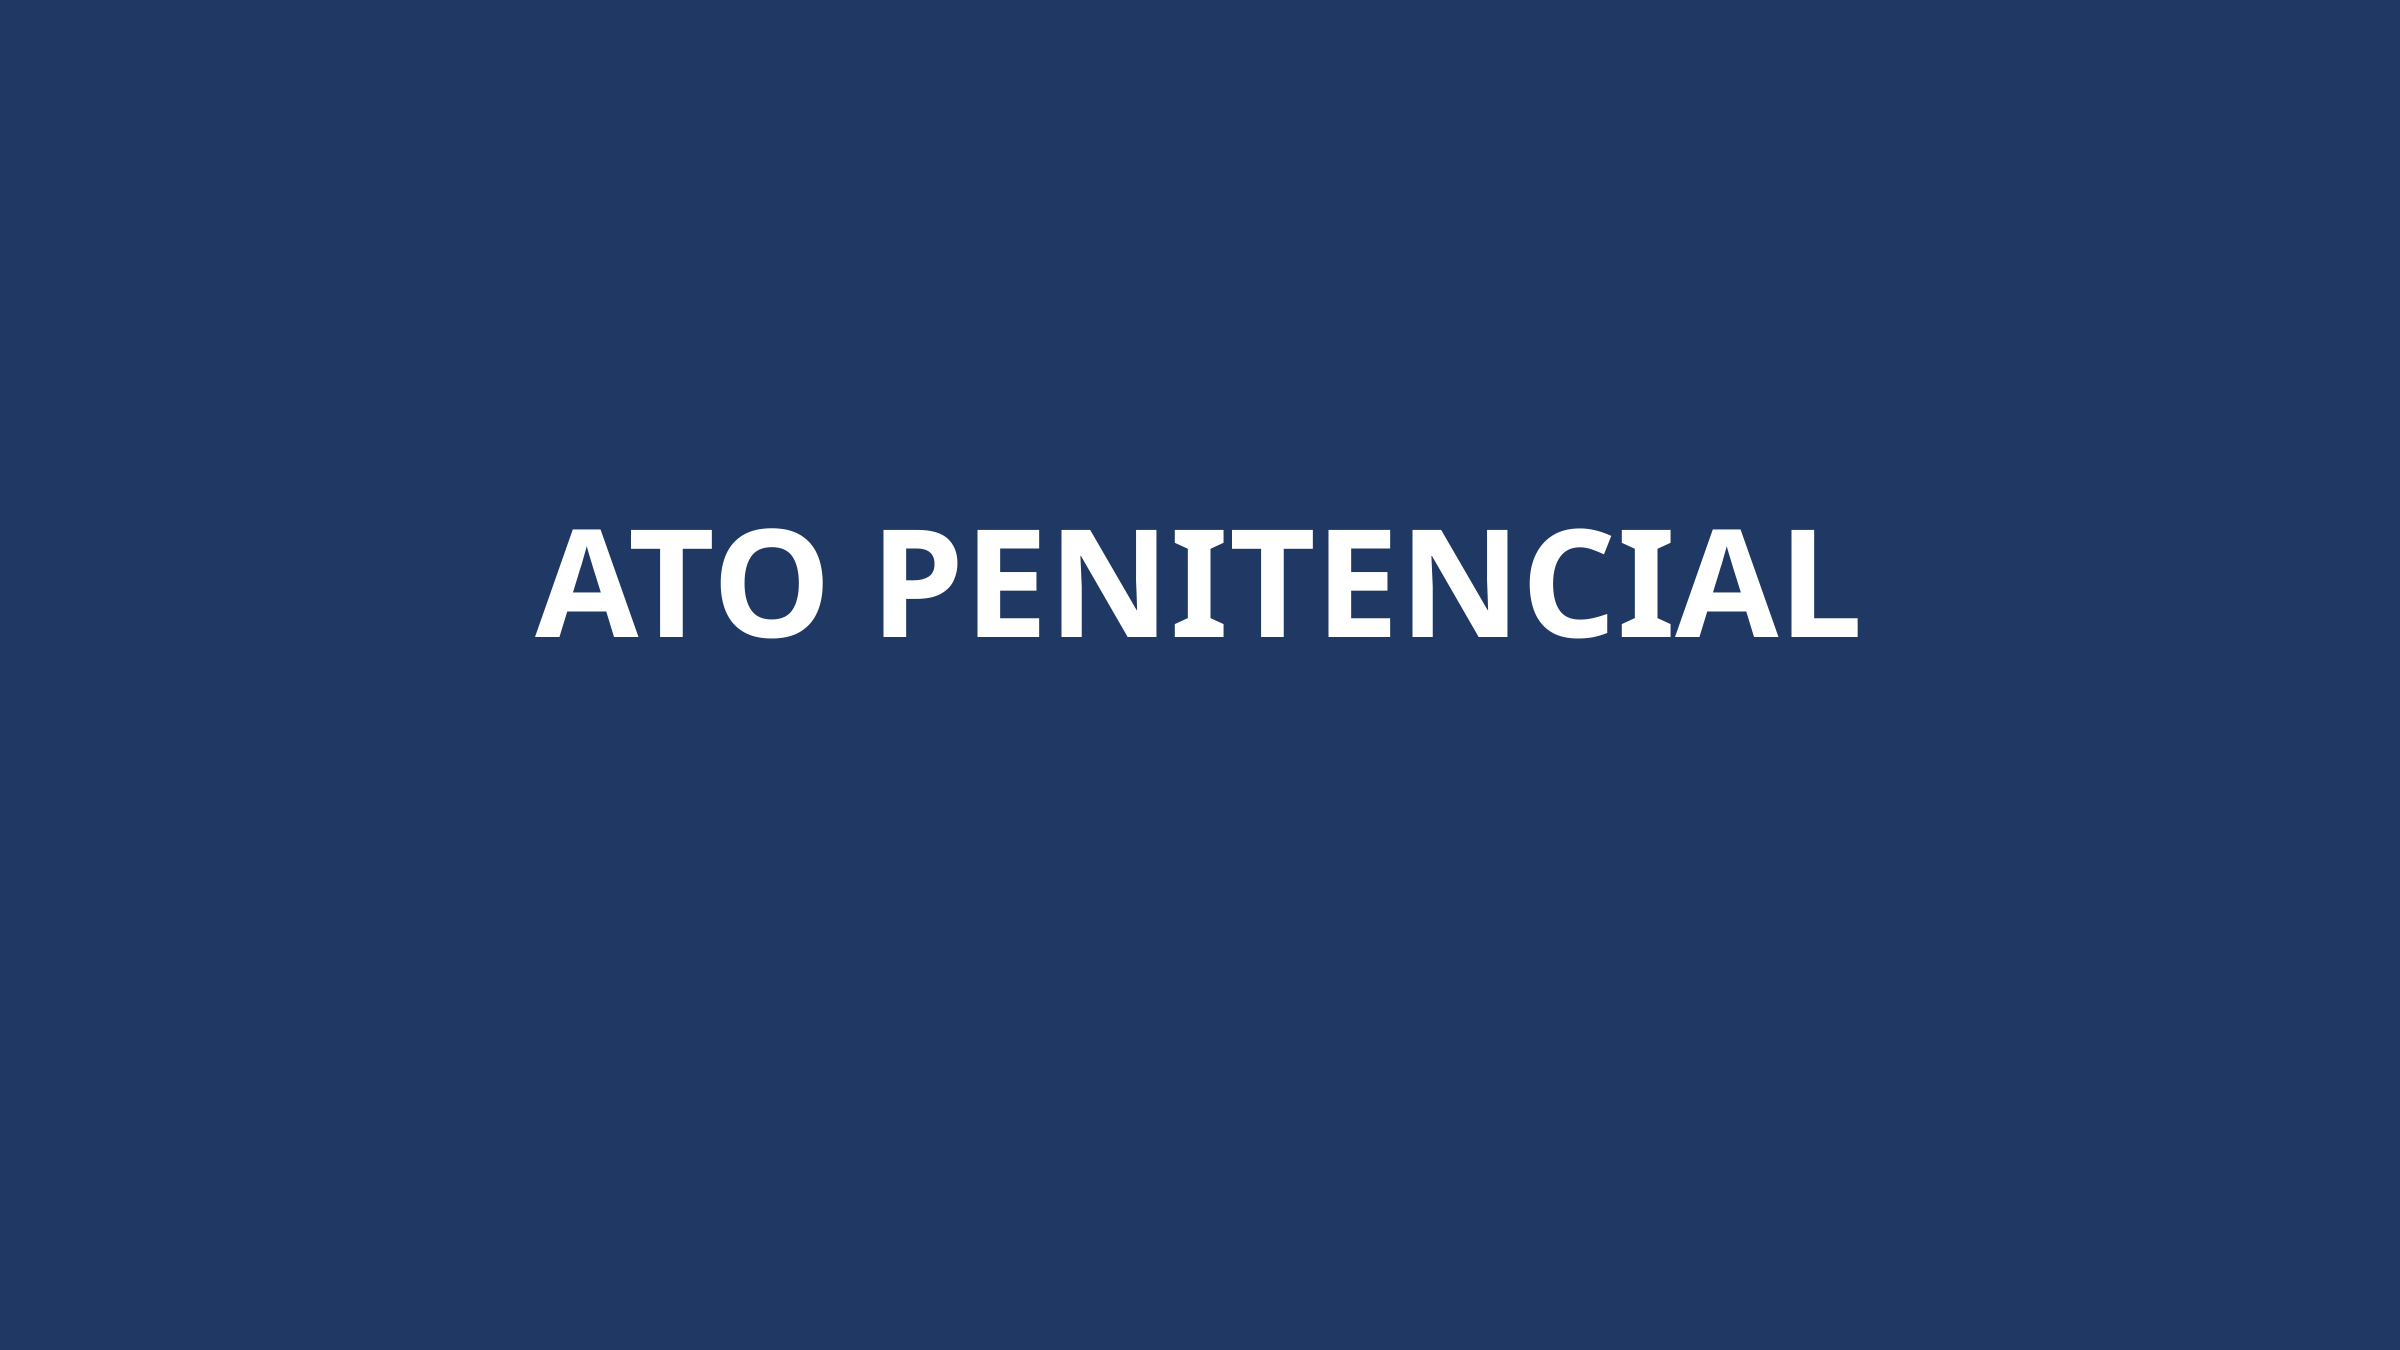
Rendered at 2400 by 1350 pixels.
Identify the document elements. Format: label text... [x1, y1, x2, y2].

text_box ATO PENITENCIAL [149, 74, 2250, 675]
